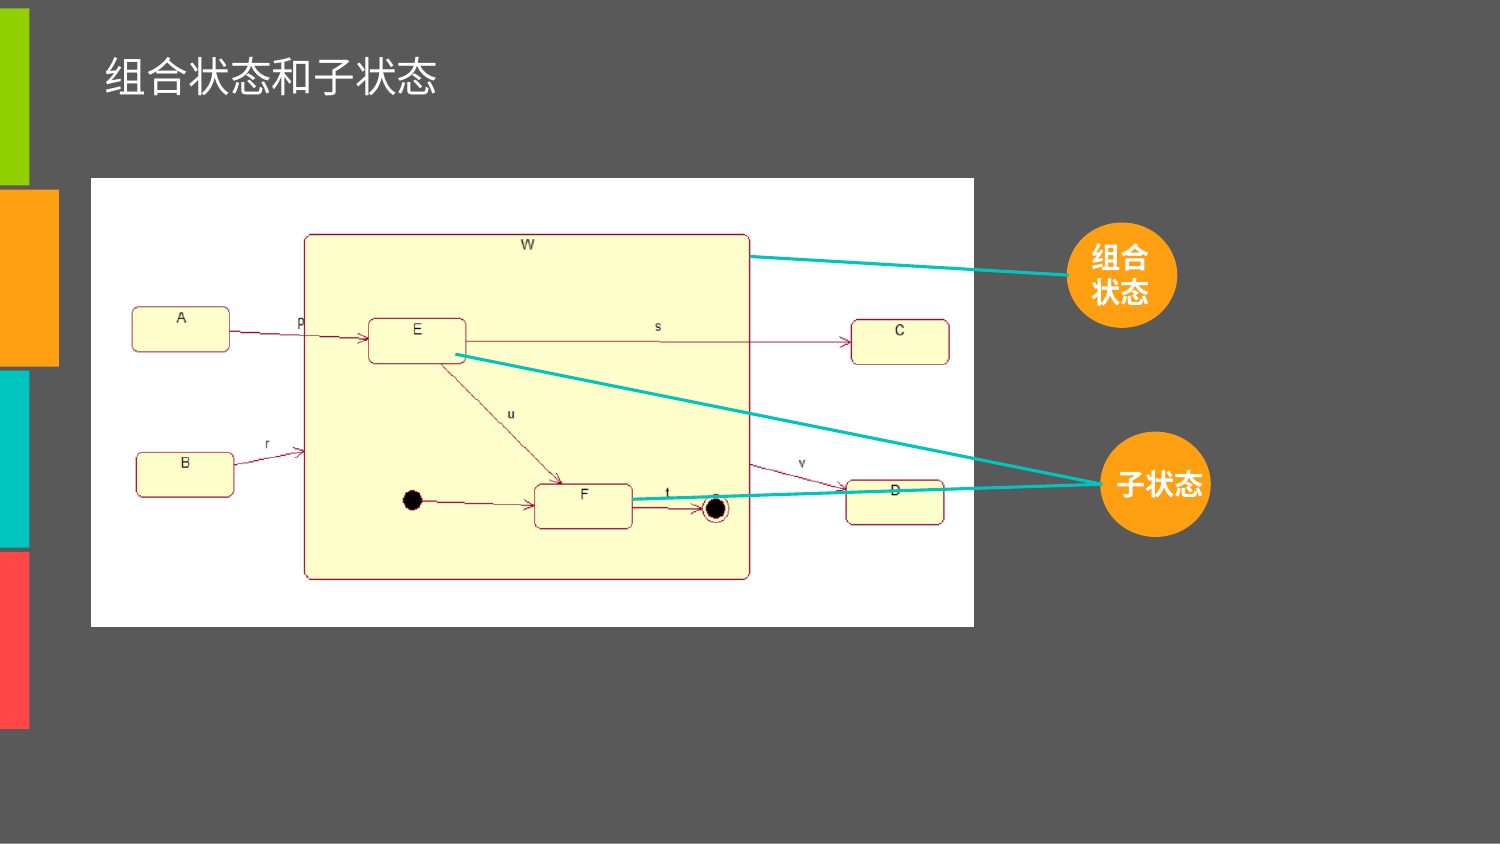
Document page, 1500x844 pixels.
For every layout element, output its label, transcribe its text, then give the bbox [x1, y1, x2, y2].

text_box [1106, 509, 1205, 537]
text_box [1107, 431, 1204, 459]
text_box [455, 353, 1102, 485]
text_box 组合 状态 [1076, 232, 1235, 317]
text_box 子状态 [1101, 459, 1418, 509]
text_box [0, 369, 32, 550]
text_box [631, 491, 1103, 500]
text_box 组合状态和子状态 [90, 43, 454, 109]
text_box [0, 550, 32, 731]
text_box [0, 6, 32, 187]
text_box [1090, 222, 1154, 232]
text_box [0, 187, 61, 369]
text_box [1088, 317, 1156, 328]
text_box [1067, 246, 1076, 305]
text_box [749, 256, 1070, 276]
picture [91, 178, 975, 628]
